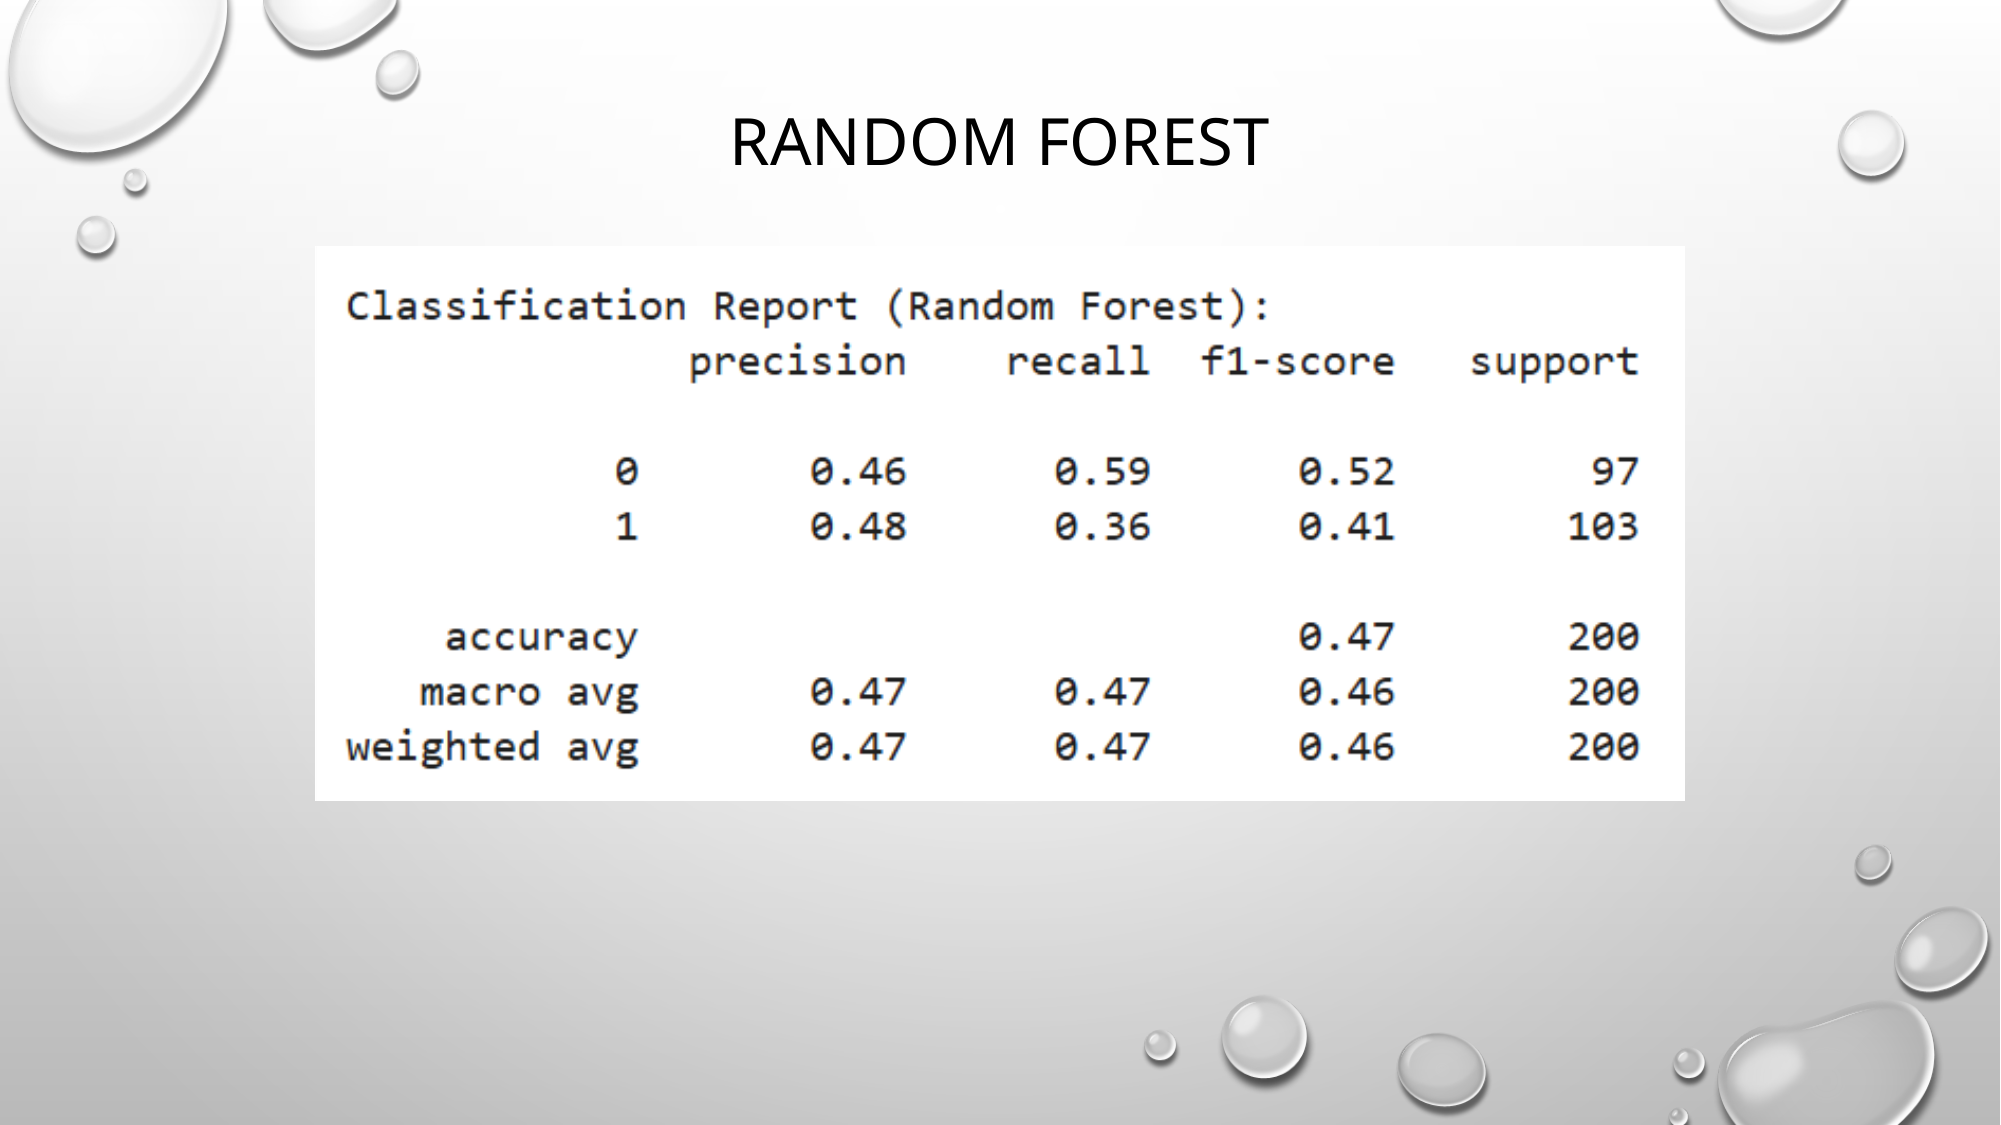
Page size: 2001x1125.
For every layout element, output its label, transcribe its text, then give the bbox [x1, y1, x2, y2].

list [315, 246, 1685, 801]
title Random forest [149, 101, 1851, 188]
picture [0, 0, 2000, 1125]
